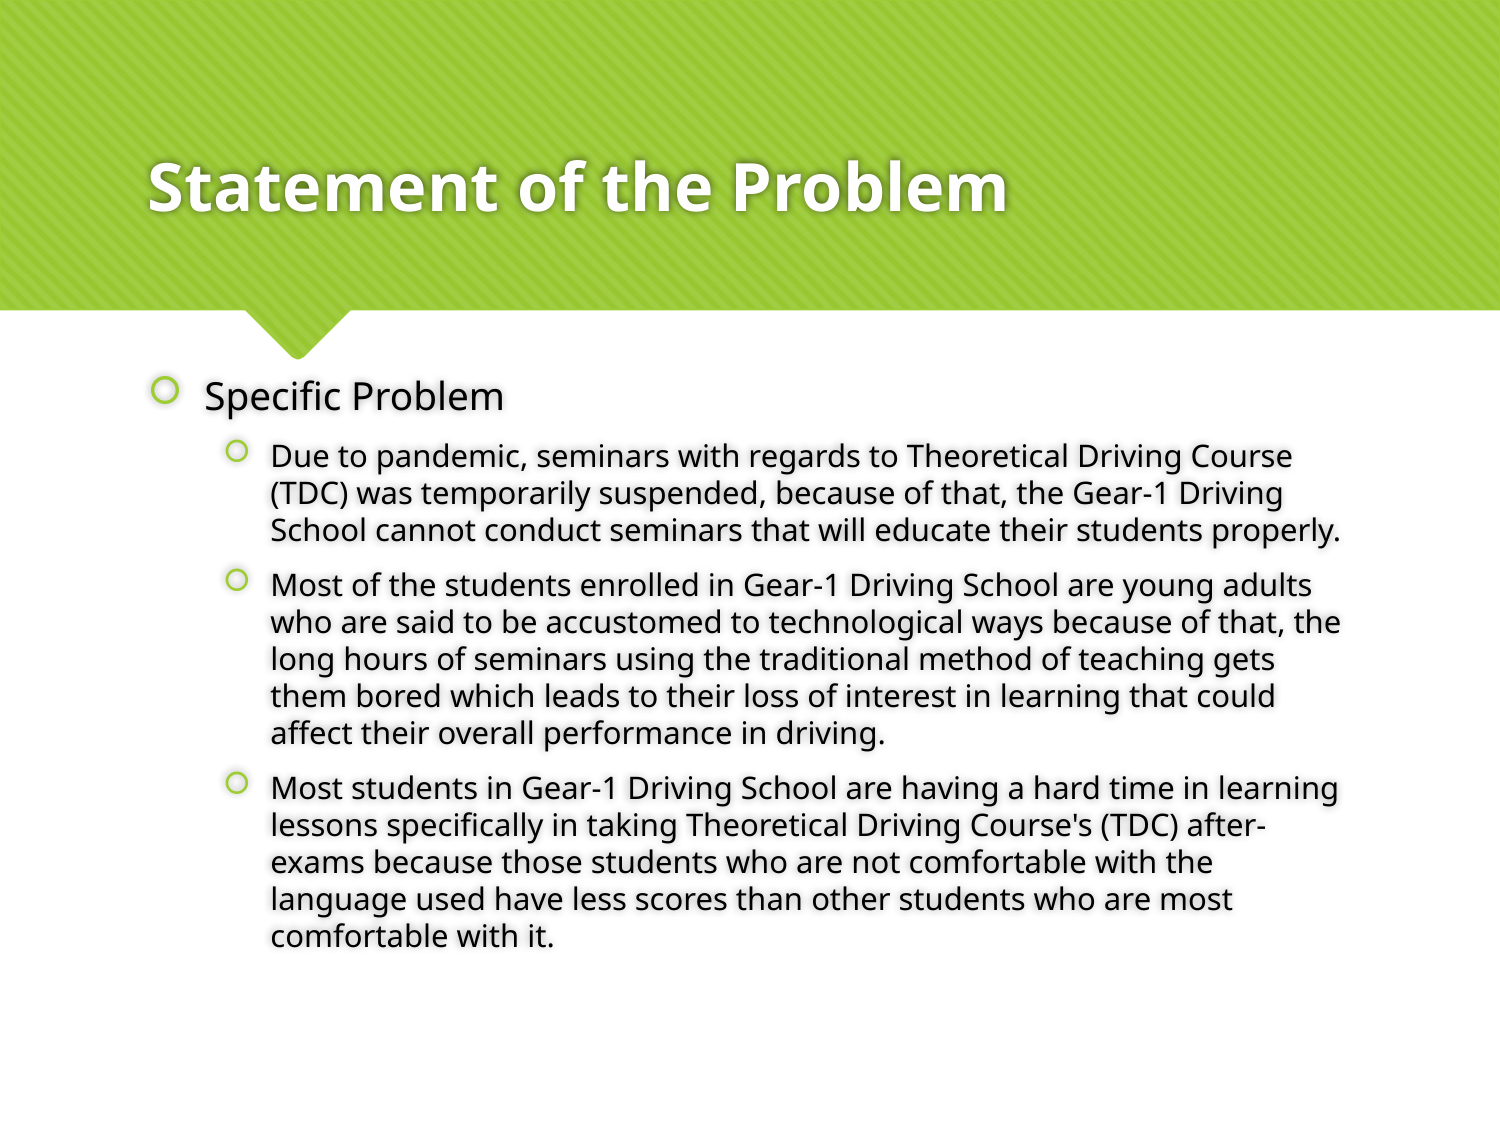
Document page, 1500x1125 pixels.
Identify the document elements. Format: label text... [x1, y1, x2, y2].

list Specific Problem Due to pandemic, seminars with regards to Theoretical Driving Course (TDC) was temporarily suspended, because of that, the Gear-1 Driving School cannot conduct seminars that will educate their students properly. Most of the students enrolled in Gear-1 Driving School are young adults who are said to be accustomed to technological ways because of that, the long hours of seminars using the traditional method of teaching gets them bored which leads to their loss of interest in learning that could affect their overall performance in driving. Most students in Gear-1 Driving School are having a hard time in learning lessons specifically in taking Theoretical Driving Course's (TDC) after-exams because those students who are not comfortable with the language used have less scores than other students who are most comfortable with it. [132, 364, 1368, 962]
title Statement of the Problem [132, 73, 1368, 233]
